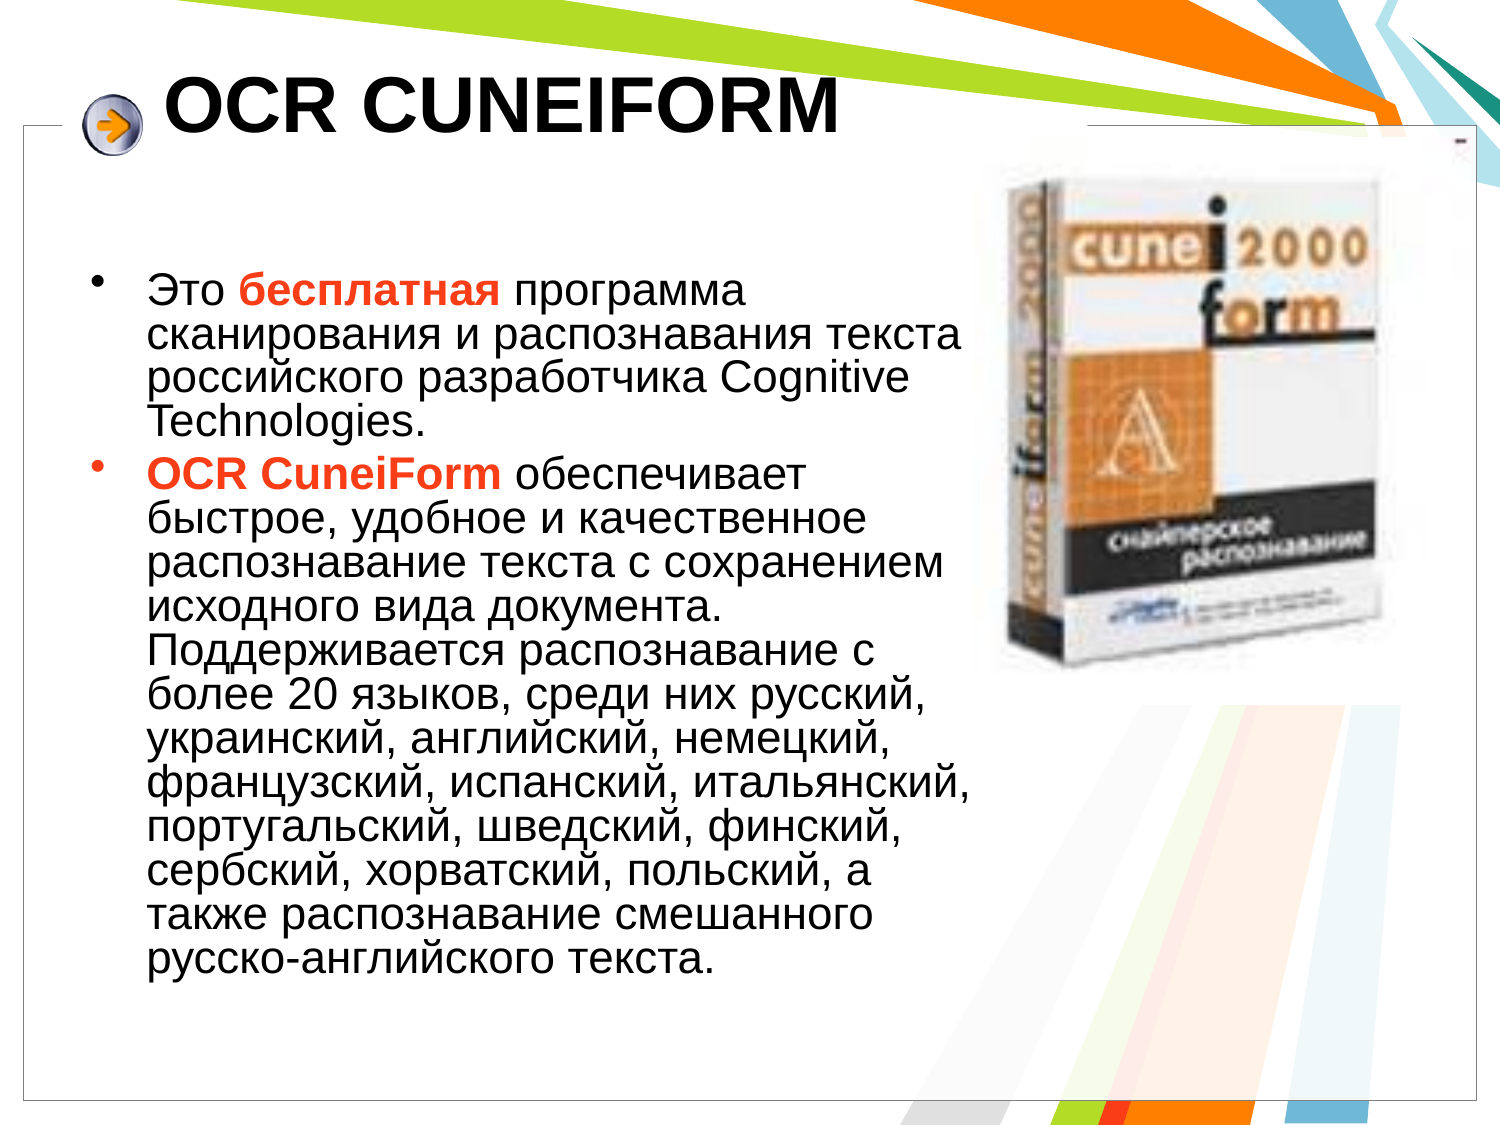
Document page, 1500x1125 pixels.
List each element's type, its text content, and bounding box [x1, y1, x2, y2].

title OCR CUNEIFORM [147, 32, 1183, 221]
picture [82, 94, 143, 156]
picture [974, 137, 1472, 705]
list Это бесплатная программа сканирования и распознавания текста российского разработчика Cognitive Technologies. OCR CuneiForm обеспечивает быстрое, удобное и качественное распознавание текста с сохранением исходного вида документа. Поддерживается распознавание с более 20 языков, среди них русский, украинский, английский, немецкий, французский, испанский, итальянский, португальский, шведский, финский, сербский, хорватский, польский, а также распознавание смешанного русско-английского текста. [74, 262, 999, 1006]
